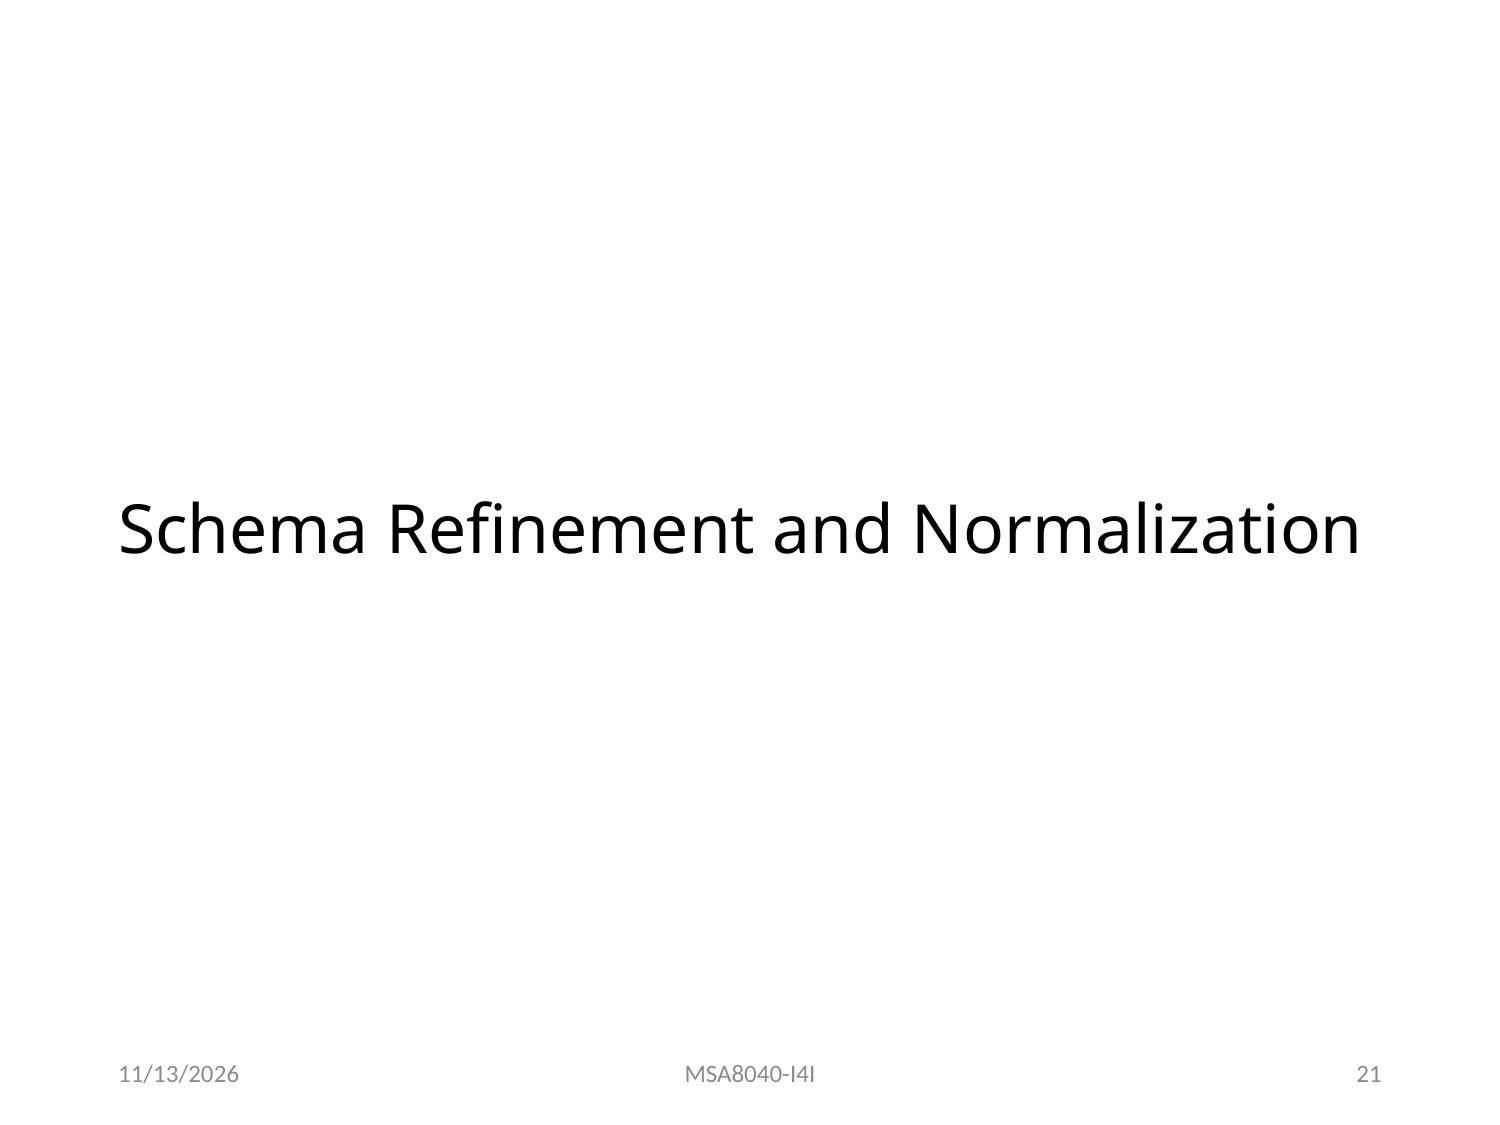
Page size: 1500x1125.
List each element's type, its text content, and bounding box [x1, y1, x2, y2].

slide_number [103, 1042, 441, 1103]
title Schema Refinement and Normalization [103, 450, 1397, 614]
footer MSA8040-I4I [496, 1042, 1004, 1103]
slide_number 21 [1059, 1042, 1397, 1103]
